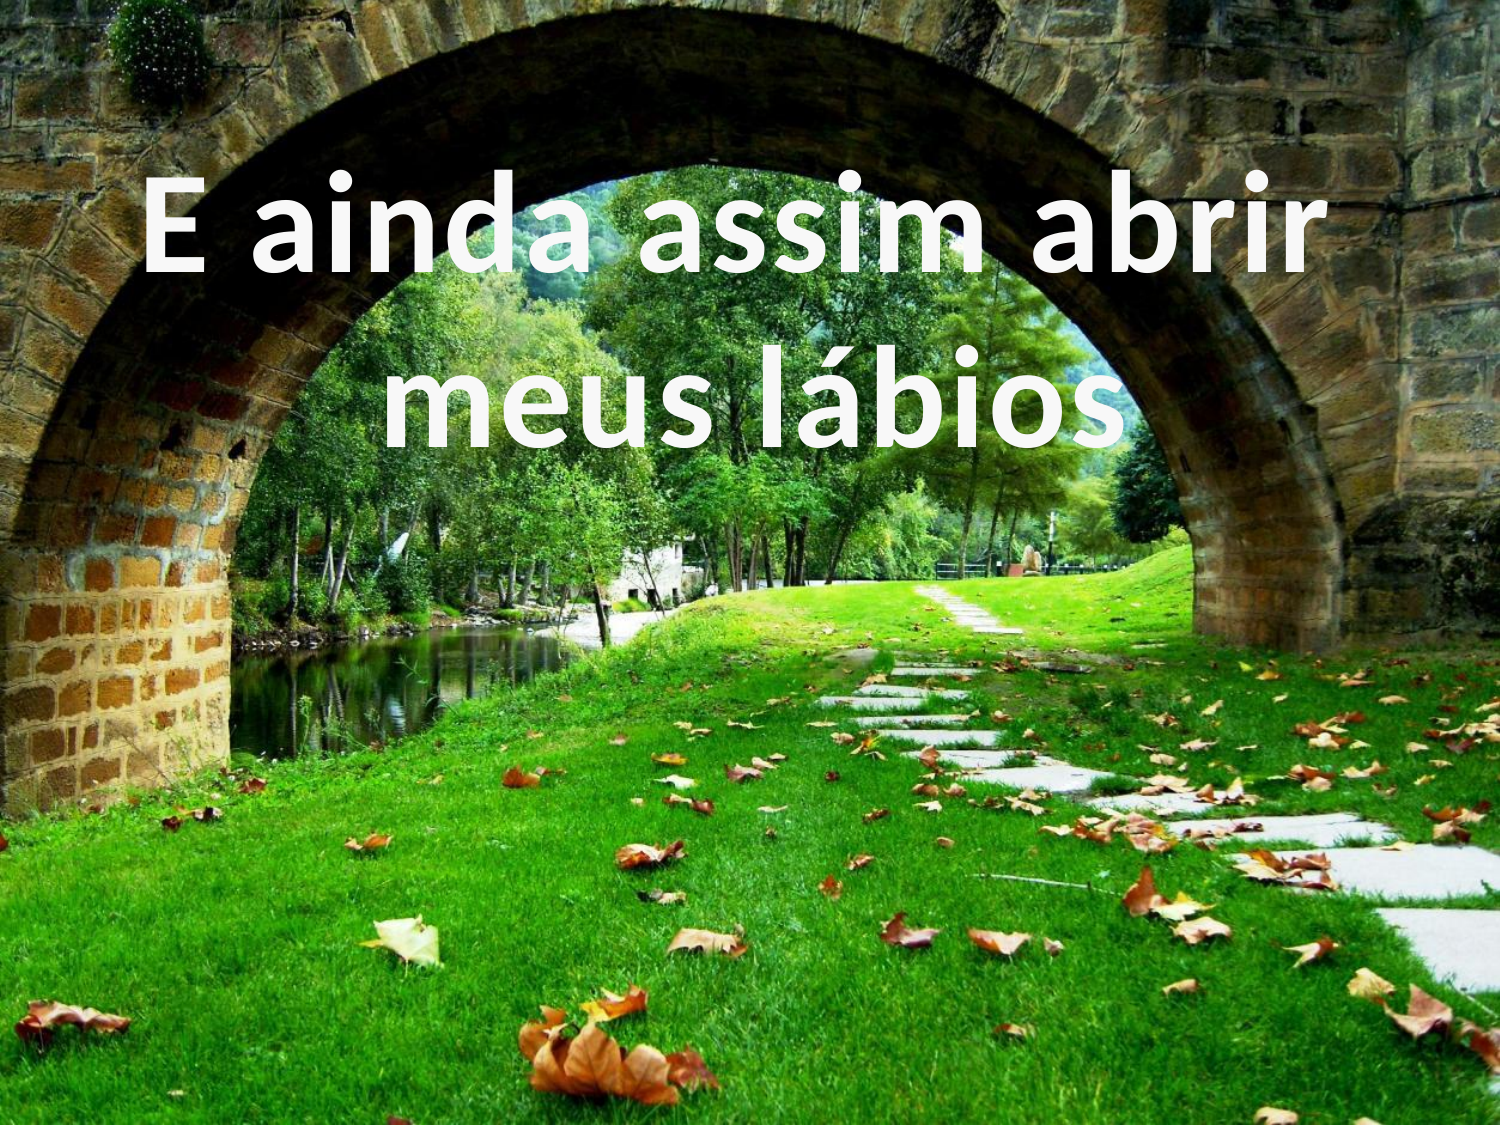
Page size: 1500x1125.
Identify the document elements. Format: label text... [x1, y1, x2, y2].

text_box E ainda assim abrir meus lábios [123, 119, 1385, 485]
picture [0, 0, 1500, 1125]
